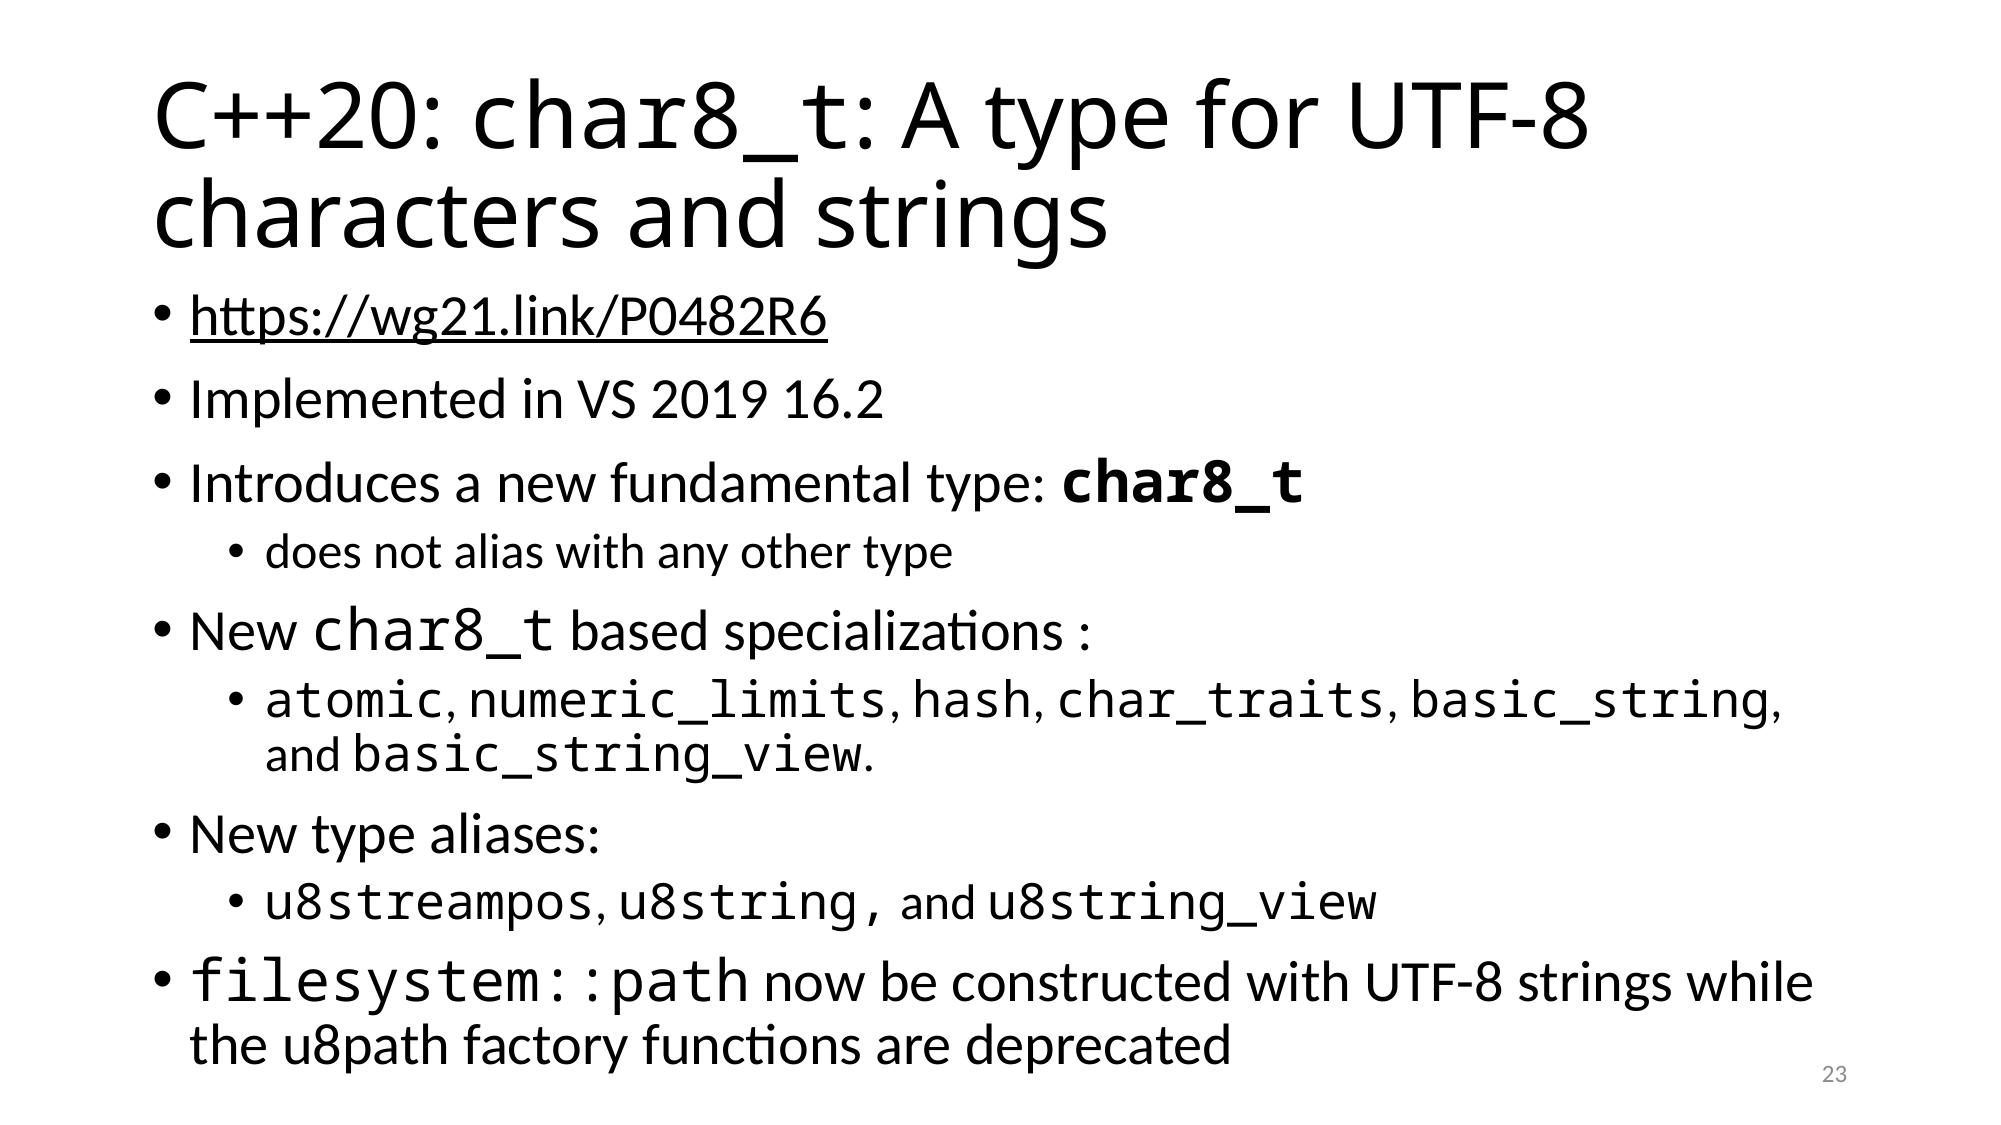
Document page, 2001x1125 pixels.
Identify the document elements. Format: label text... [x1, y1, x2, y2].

slide_number 23 [1412, 1042, 1863, 1103]
title C++20: char8_t: A type for UTF-8 characters and strings [137, 59, 1863, 277]
list https://wg21.link/P0482R6 Implemented in VS 2019 16.2 Introduces a new fundamental type: char8_t does not alias with any other type New char8_t based specializations : atomic, numeric_limits, hash, char_traits, basic_string, and basic_string_view. New type aliases: u8streampos, u8string, and u8string_view filesystem::path now be constructed with UTF-8 strings while the u8path factory functions are deprecated [137, 277, 1863, 1014]
